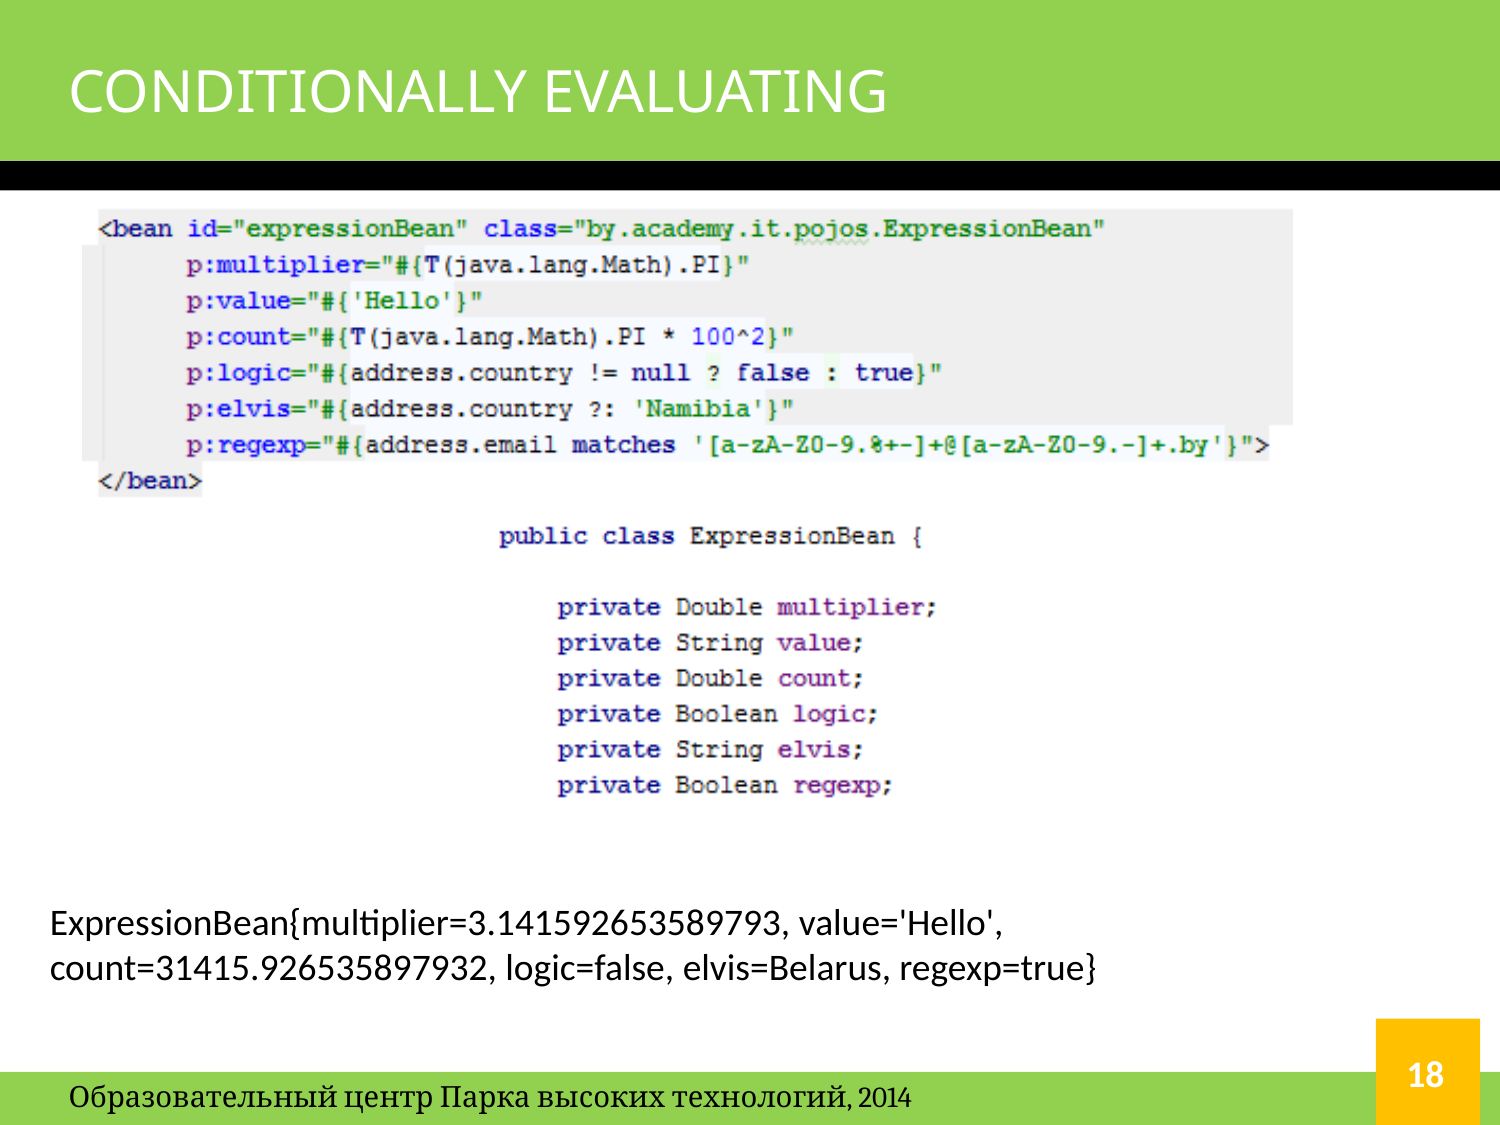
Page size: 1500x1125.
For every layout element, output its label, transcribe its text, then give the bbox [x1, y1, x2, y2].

slide_number 18 [1376, 1042, 1475, 1103]
title CONDITIONALLY EVALUATING [53, 42, 1404, 135]
picture [491, 515, 973, 830]
picture [81, 198, 1293, 505]
text_box ExpressionBean{multiplier=3.141592653589793, value='Hello', count=31415.926535897932, logic=false, elvis=Belarus, regexp=true} [35, 890, 1430, 995]
